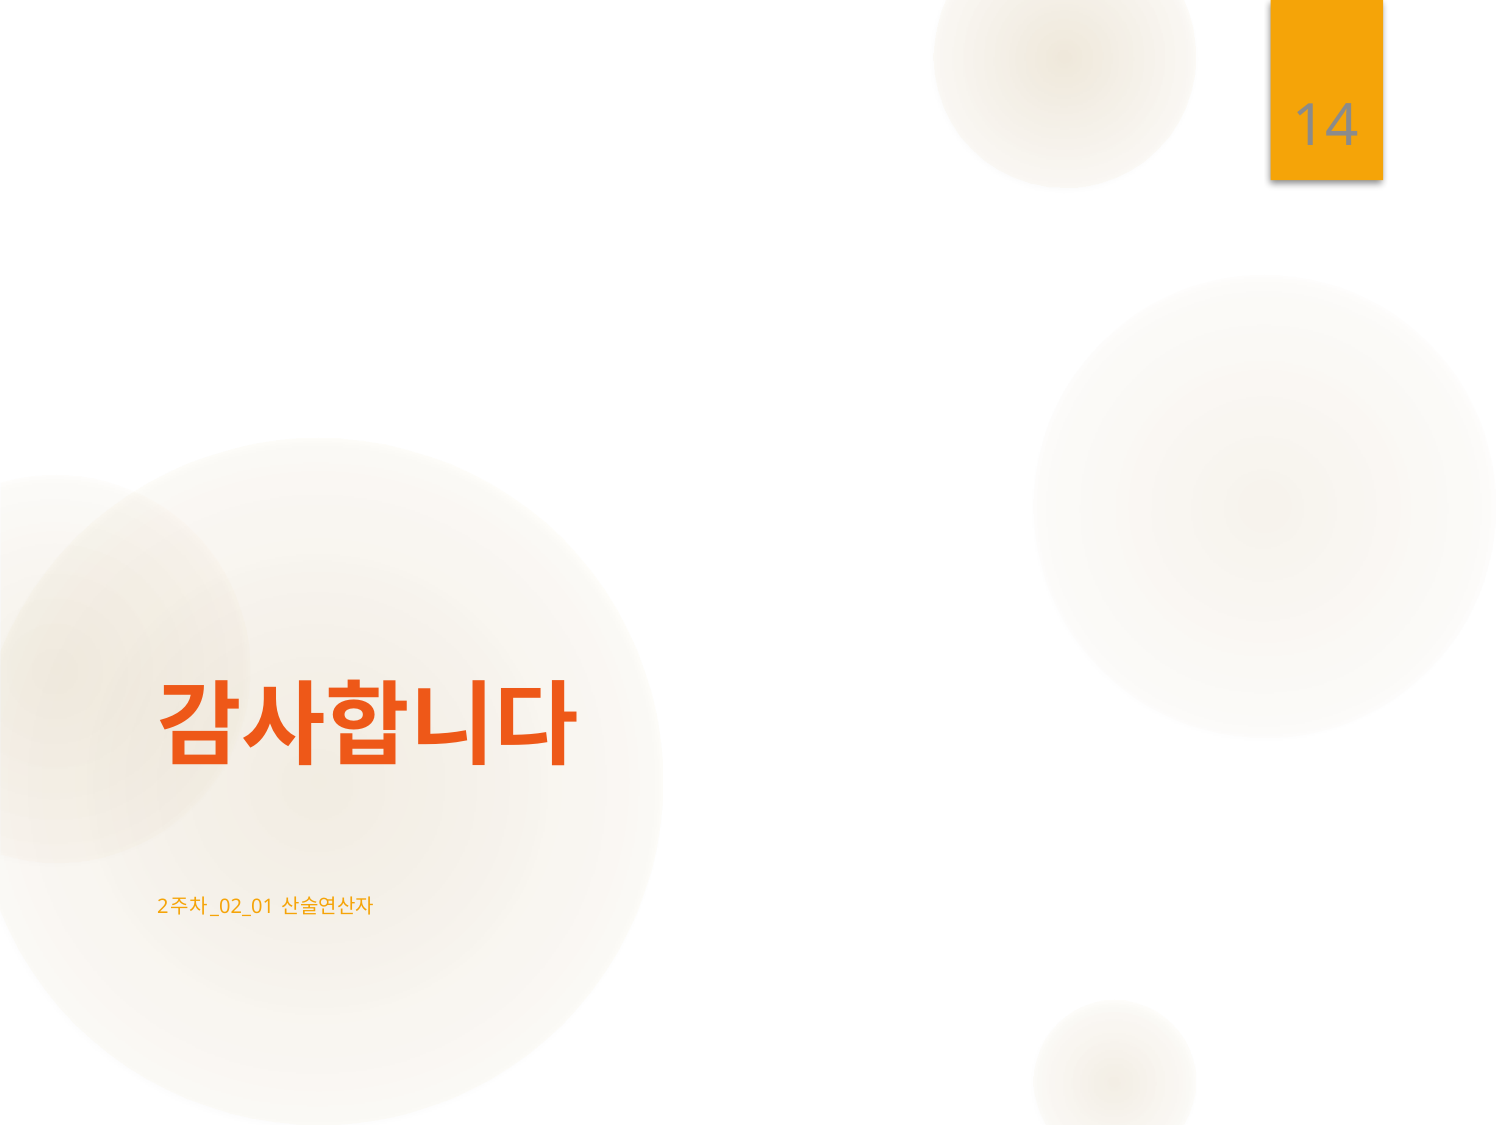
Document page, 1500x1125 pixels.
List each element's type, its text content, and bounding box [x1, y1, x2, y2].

slide_number 14 [1273, 48, 1378, 175]
subtitle 2주차_02_01 산술연산자 [142, 783, 1229, 925]
title 감사합니다 [142, 237, 1229, 783]
